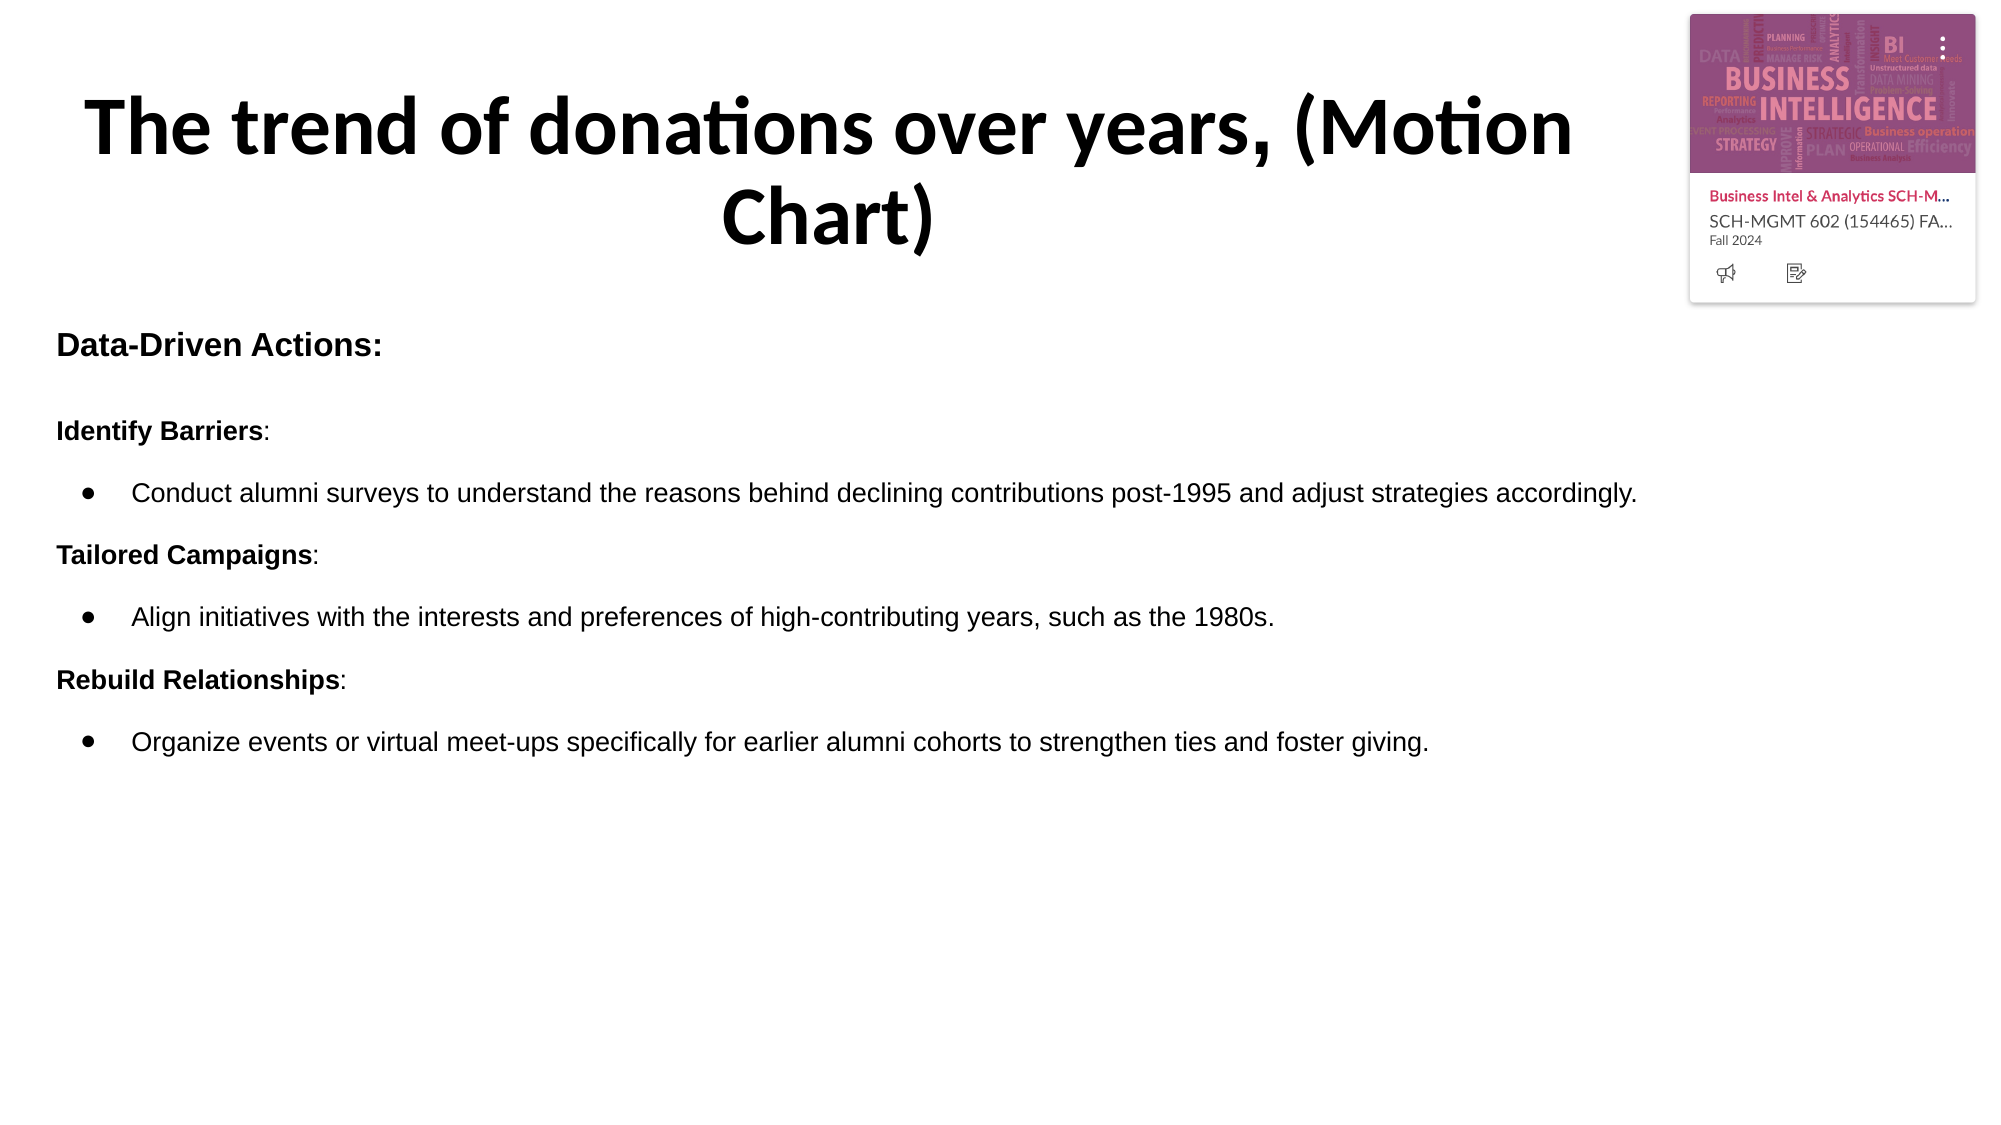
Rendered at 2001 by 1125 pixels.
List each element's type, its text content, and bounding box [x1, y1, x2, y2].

subtitle Data-Driven Actions: Identify Barriers: Conduct alumni surveys to understand the reasons behind declining contributions post-1995 and adjust strategies accordingly. Tailored Campaigns: Align initiatives with the interests and preferences of high-contributing years, such as the 1980s. Rebuild Relationships: Organize events or virtual meet-ups specifically for earlier alumni cohorts to strengthen ties and foster giving. [41, 309, 1955, 1095]
picture [1683, 7, 1984, 310]
title The trend of donations over years, (Motion Chart) [11, 97, 1648, 270]
